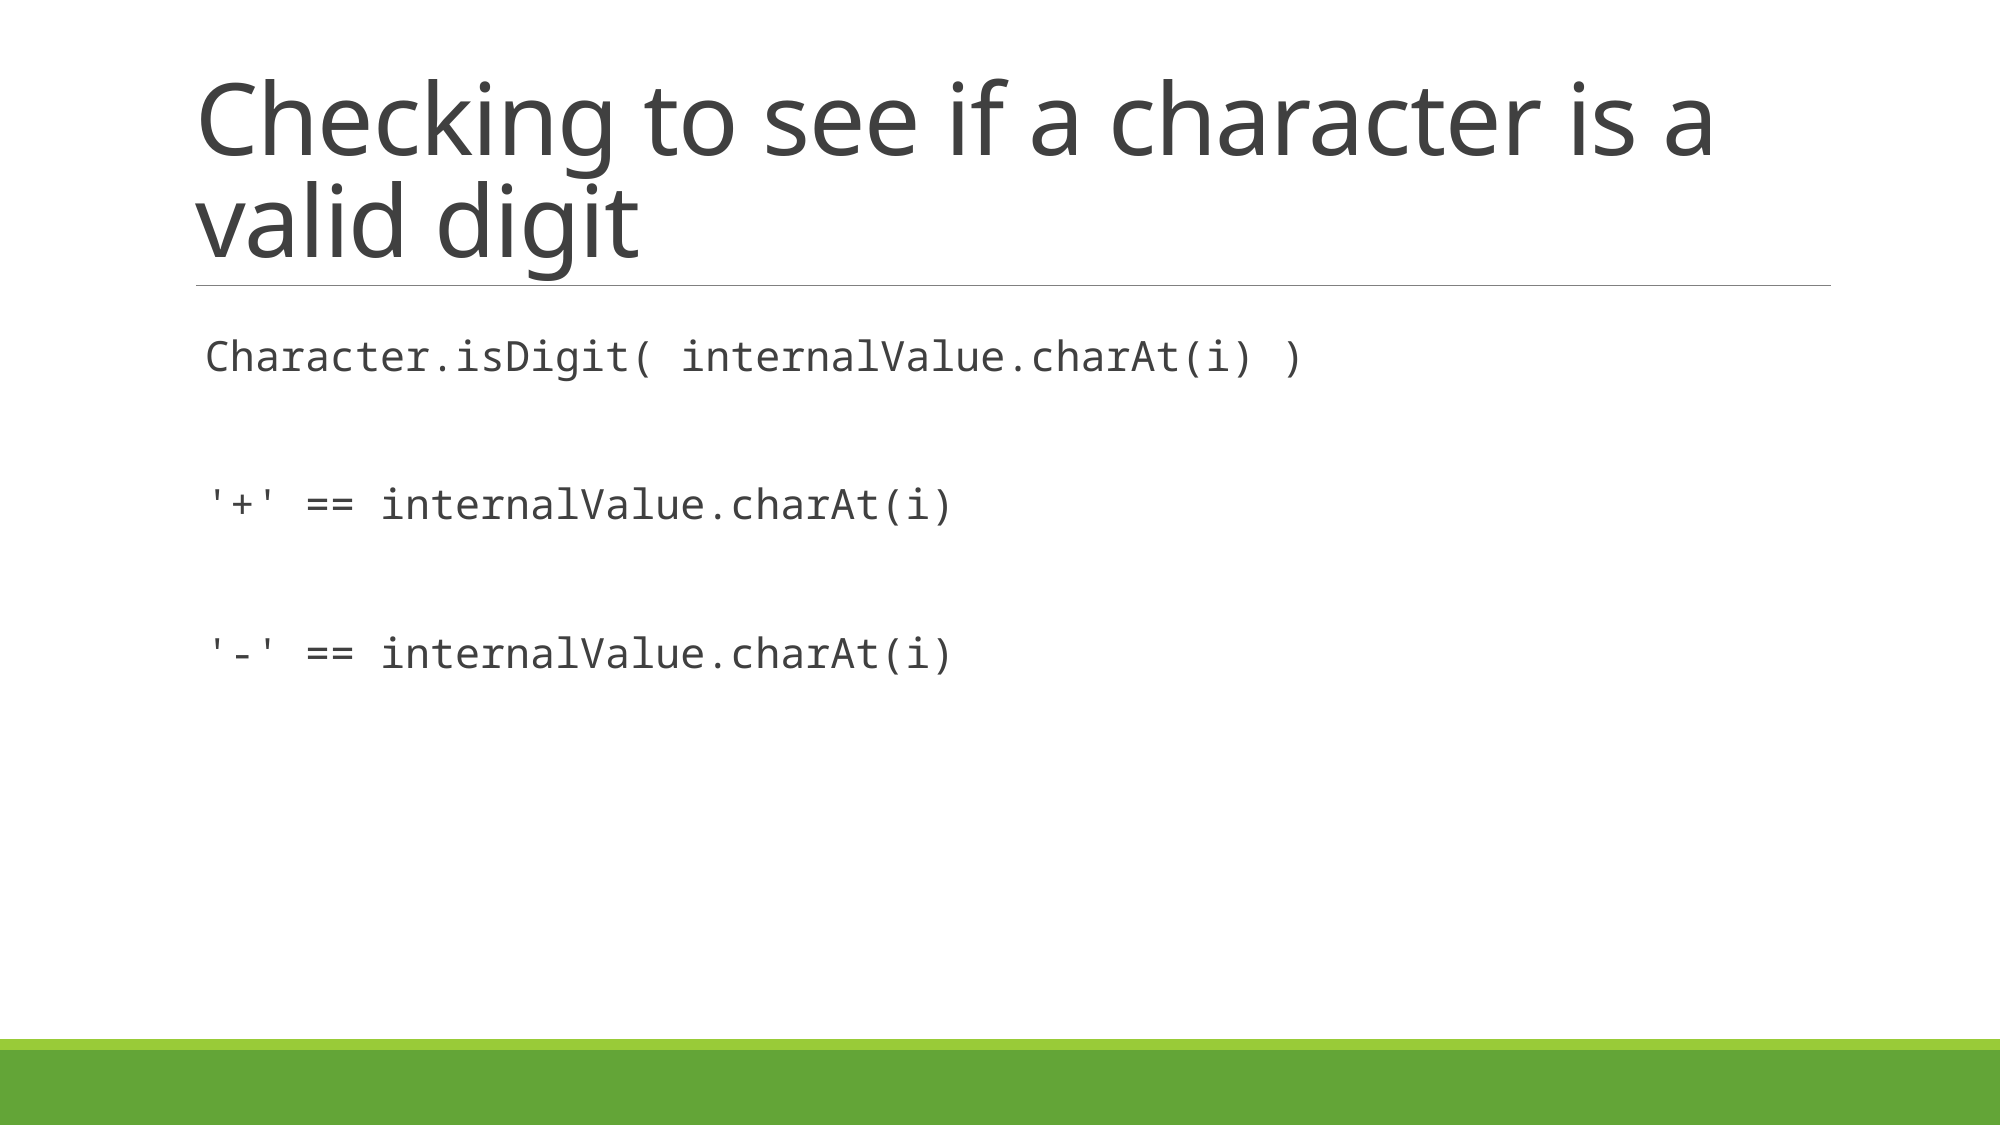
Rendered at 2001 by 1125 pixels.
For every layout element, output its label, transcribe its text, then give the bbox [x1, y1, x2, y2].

text_box Character.isDigit( internalValue.charAt(i) ) '+' == internalValue.charAt(i) '-' == internalValue.charAt(i) [204, 327, 1855, 988]
title Checking to see if a character is a valid digit [180, 47, 1830, 285]
